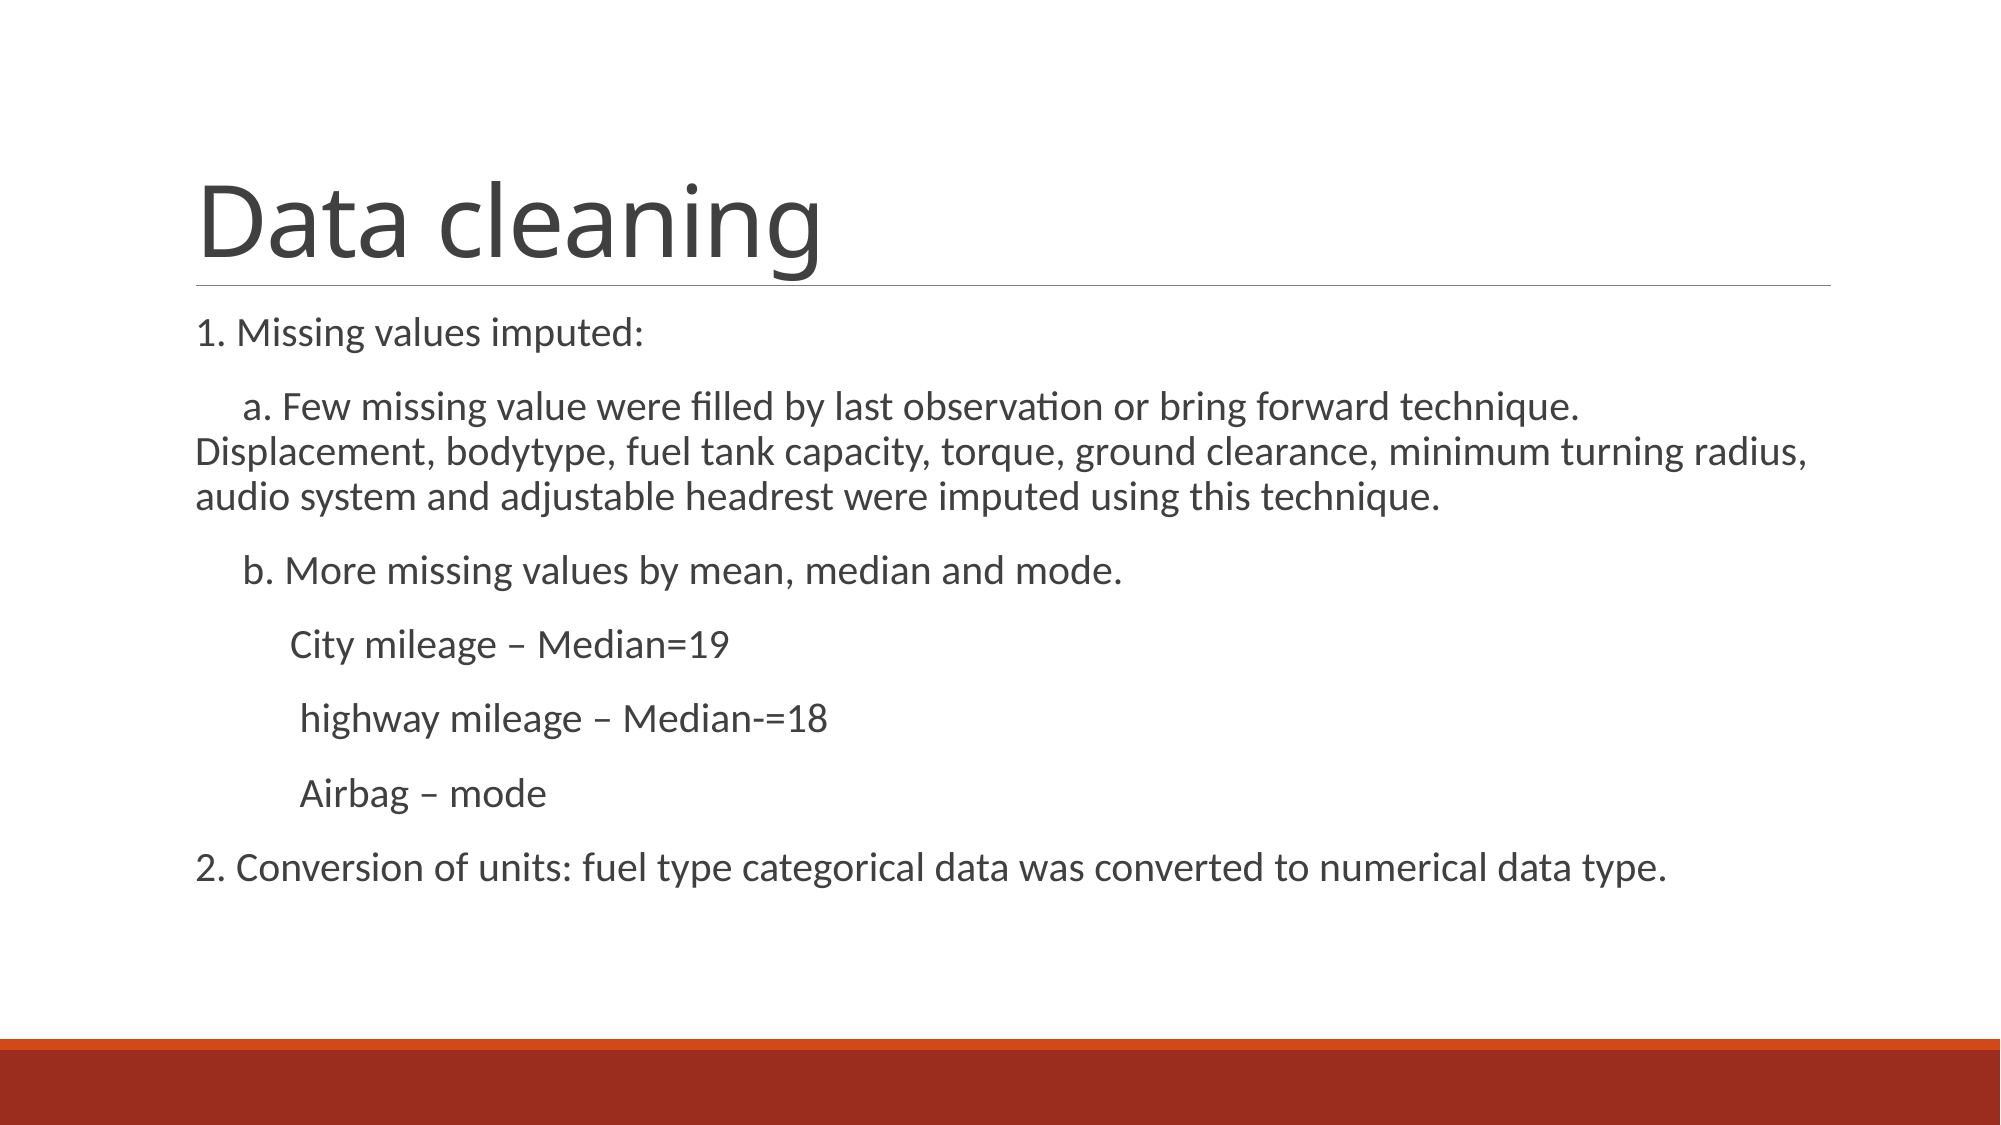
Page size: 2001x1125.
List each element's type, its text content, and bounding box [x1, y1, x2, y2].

list 1. Missing values imputed: a. Few missing value were filled by last observation or bring forward technique. Displacement, bodytype, fuel tank capacity, torque, ground clearance, minimum turning radius, audio system and adjustable headrest were imputed using this technique. b. More missing values by mean, median and mode. City mileage – Median=19 highway mileage – Median-=18 Airbag – mode 2. Conversion of units: fuel type categorical data was converted to numerical data type. [180, 302, 1830, 963]
title Data cleaning [180, 47, 1830, 285]
